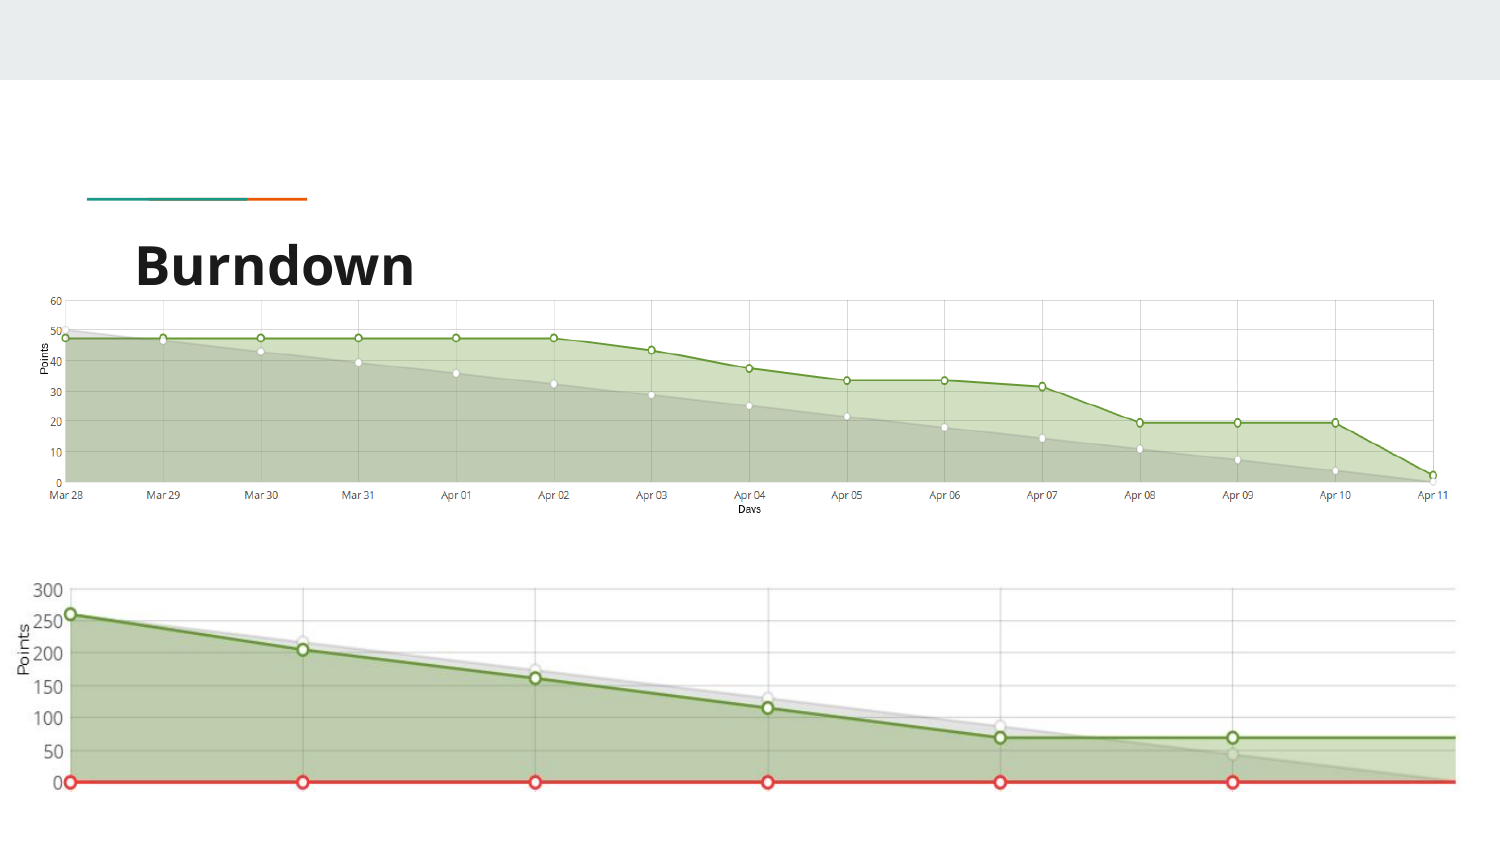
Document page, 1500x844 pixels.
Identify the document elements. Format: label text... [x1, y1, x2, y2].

picture [39, 289, 1461, 521]
title Burndown [119, 216, 1381, 288]
picture [9, 574, 1461, 792]
